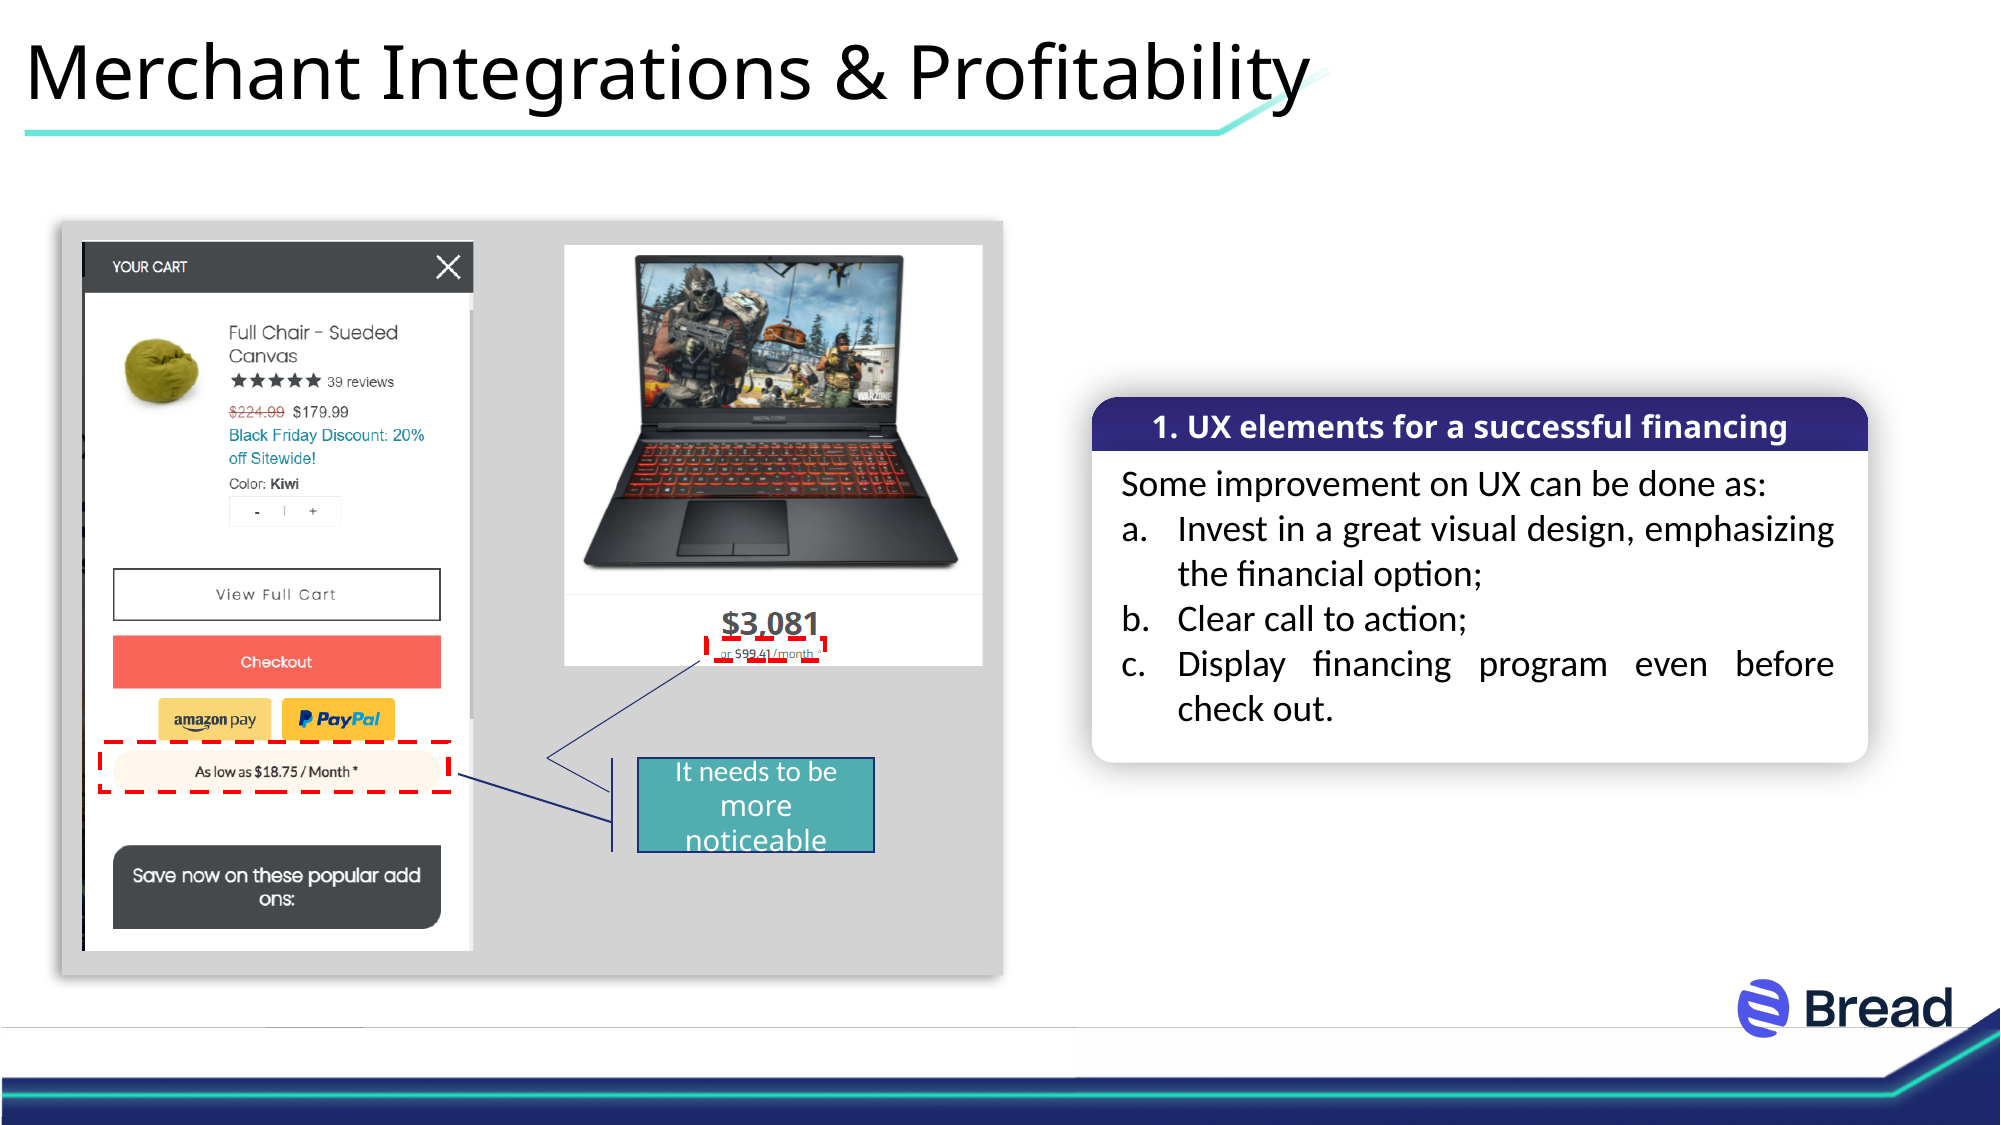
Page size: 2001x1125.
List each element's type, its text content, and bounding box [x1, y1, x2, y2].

text_box [61, 220, 1004, 977]
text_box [24, 31, 1349, 151]
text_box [1078, 396, 1869, 763]
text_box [82, 240, 983, 950]
picture [1, 966, 2000, 1125]
text_box Merchant Integrations & Profitability [9, 19, 1444, 132]
